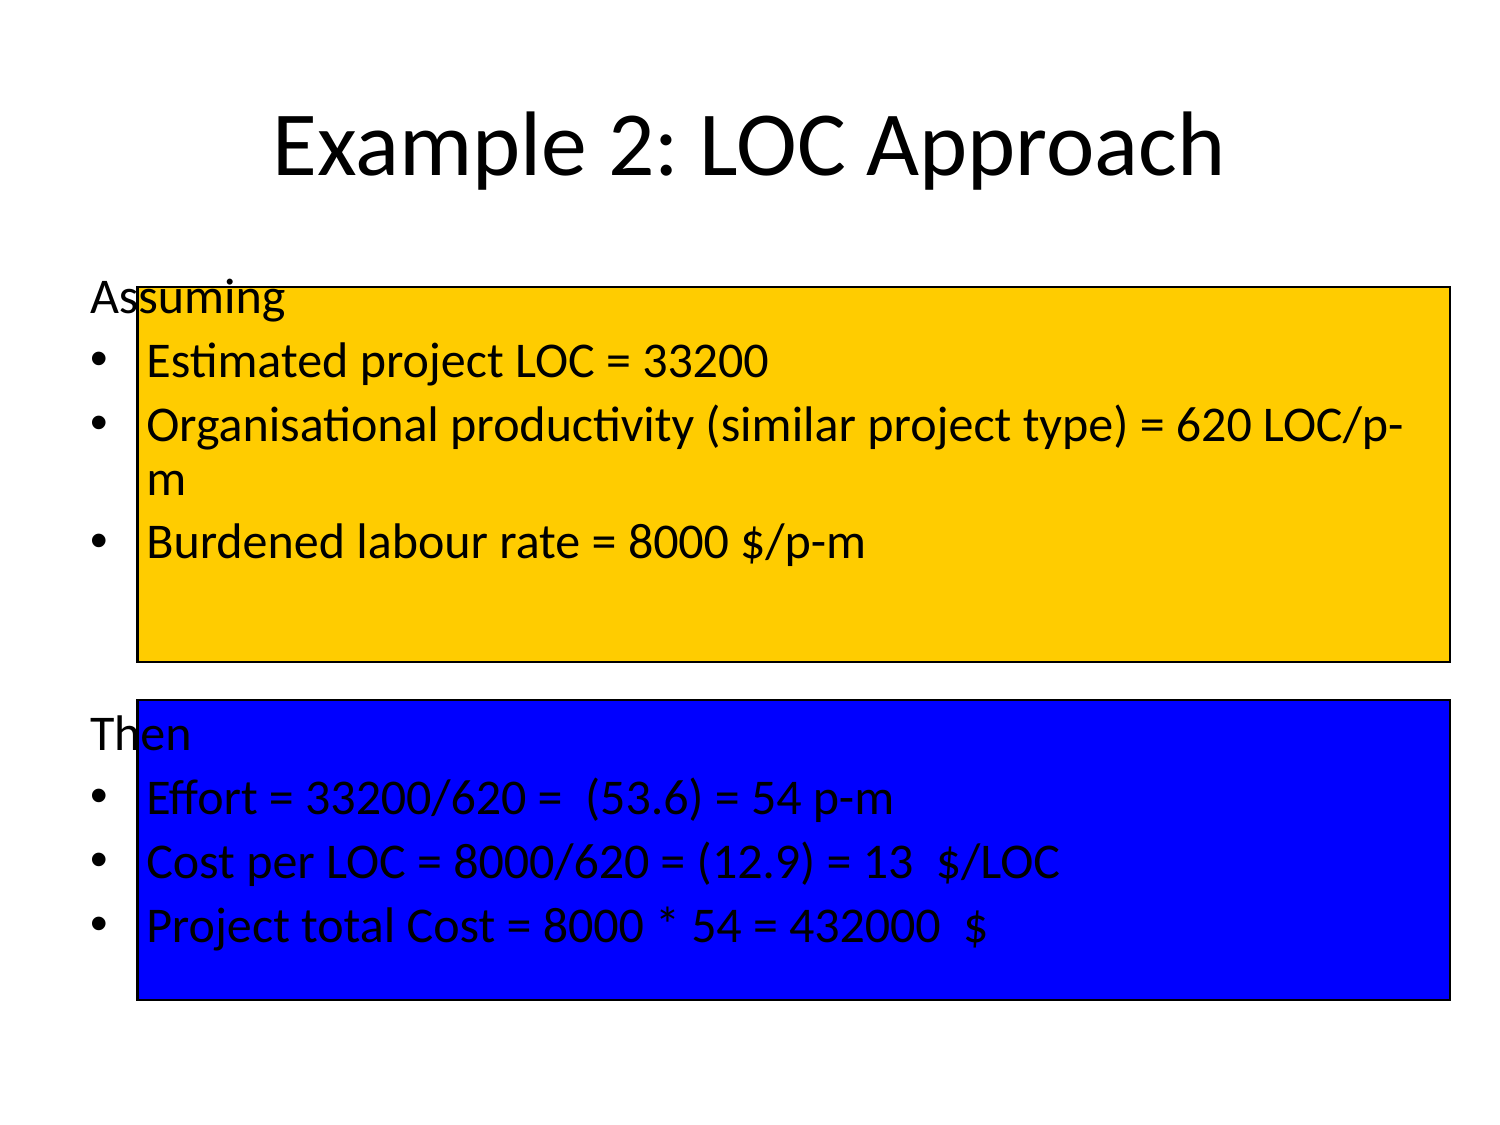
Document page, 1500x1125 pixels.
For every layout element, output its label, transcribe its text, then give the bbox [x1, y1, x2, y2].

list Assuming Estimated project LOC = 33200 Organisational productivity (similar project type) = 620 LOC/p-m Burdened labour rate = 8000 $/p-m Then Effort = 33200/620 = (53.6) = 54 p-m Cost per LOC = 8000/620 = (12.9) = 13 $/LOC Project total Cost = 8000 * 54 = 432000 $ [75, 262, 1425, 1005]
title Example 2: LOC Approach [75, 45, 1425, 233]
text_box [1425, 699, 1450, 1000]
text_box [1425, 287, 1450, 663]
